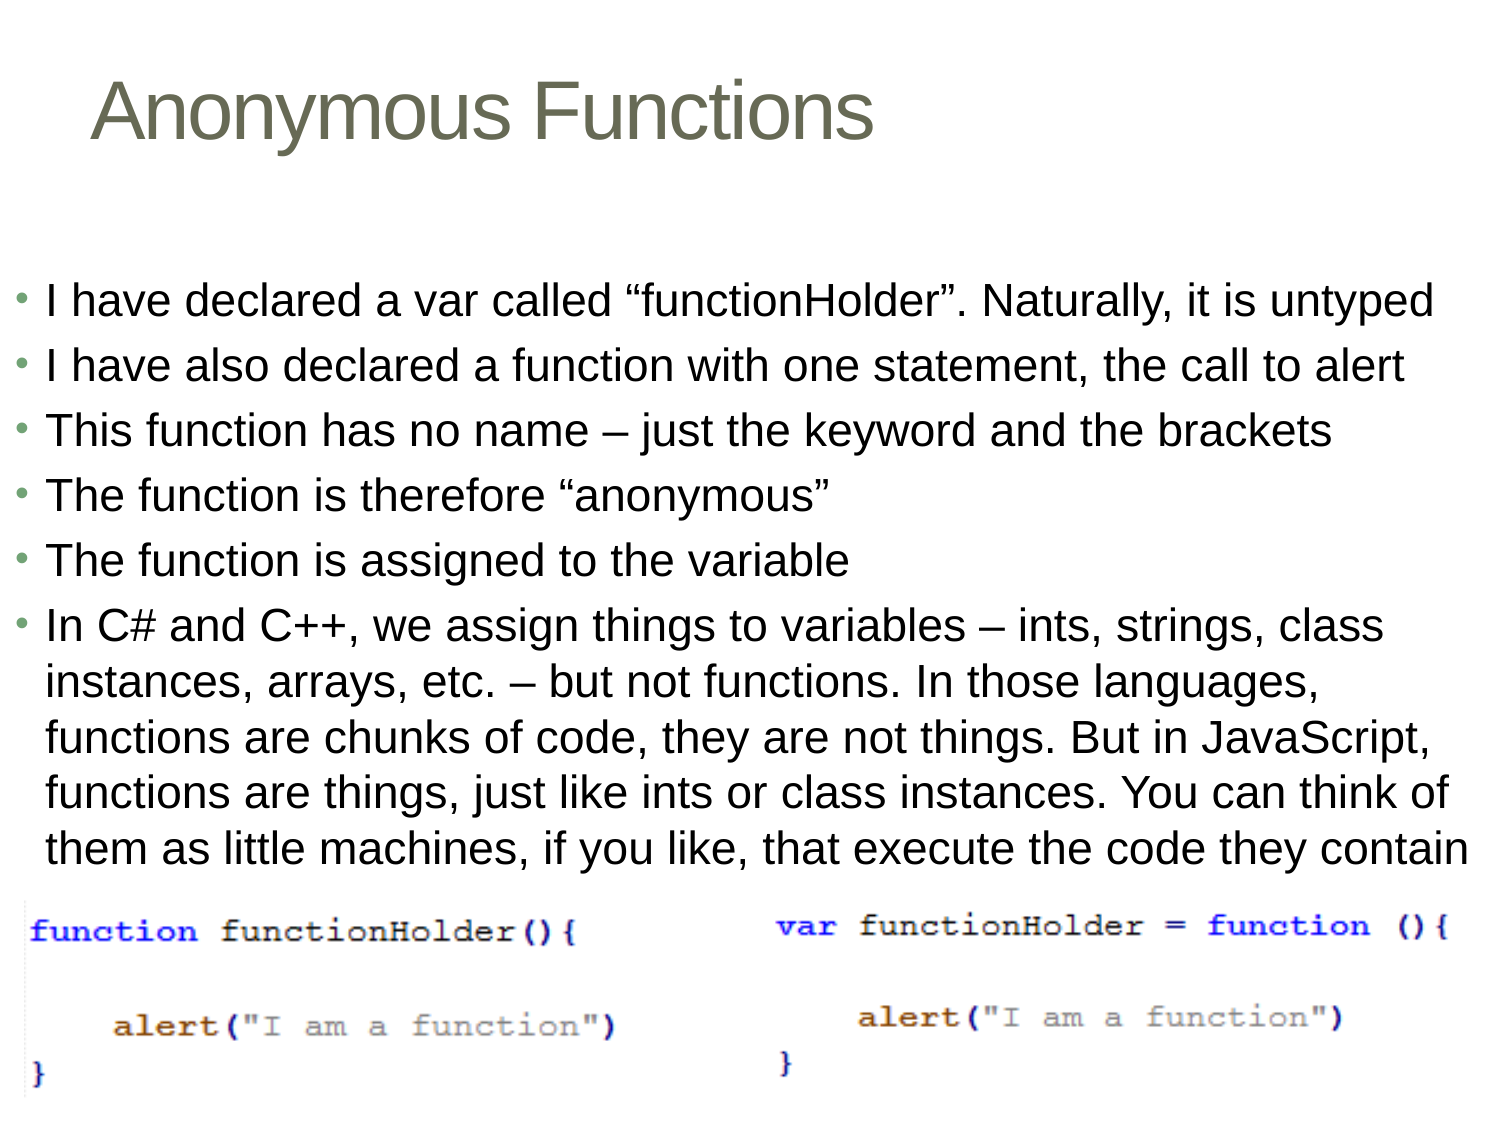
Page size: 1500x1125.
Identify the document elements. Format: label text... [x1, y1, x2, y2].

list I have declared a var called “functionHolder”. Naturally, it is untyped I have also declared a function with one statement, the call to alert This function has no name – just the keyword and the brackets The function is therefore “anonymous” The function is assigned to the variable In C# and C++, we assign things to variables – ints, strings, class instances, arrays, etc. – but not functions. In those languages, functions are chunks of code, they are not things. But in JavaScript, functions are things, just like ints or class instances. You can think of them as little machines, if you like, that execute the code they contain [0, 262, 1500, 925]
picture [24, 899, 630, 1101]
title Anonymous Functions [75, 24, 1425, 188]
picture [774, 899, 1480, 1101]
